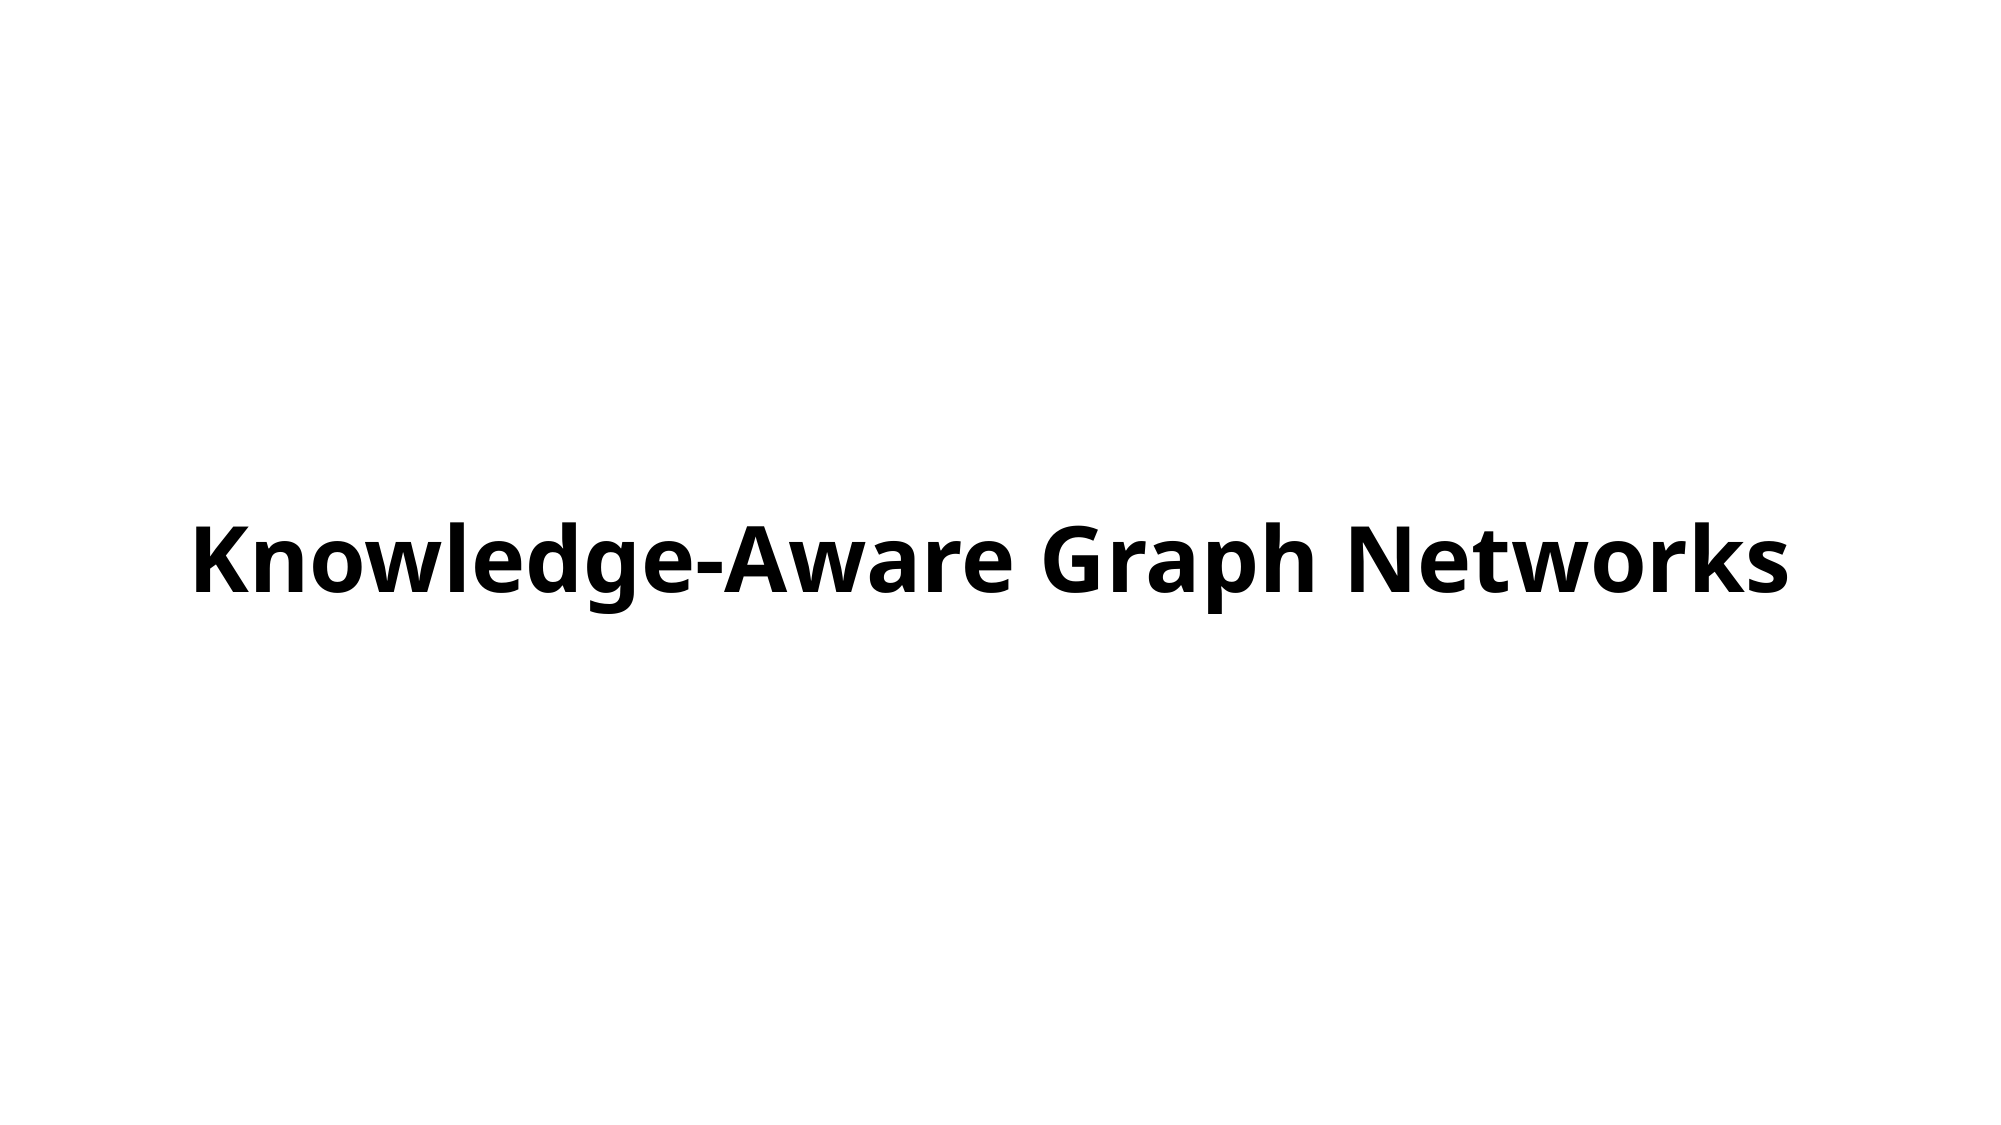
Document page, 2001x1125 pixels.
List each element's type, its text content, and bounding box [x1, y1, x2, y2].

title Knowledge-Aware Graph Networks [173, 453, 2000, 672]
